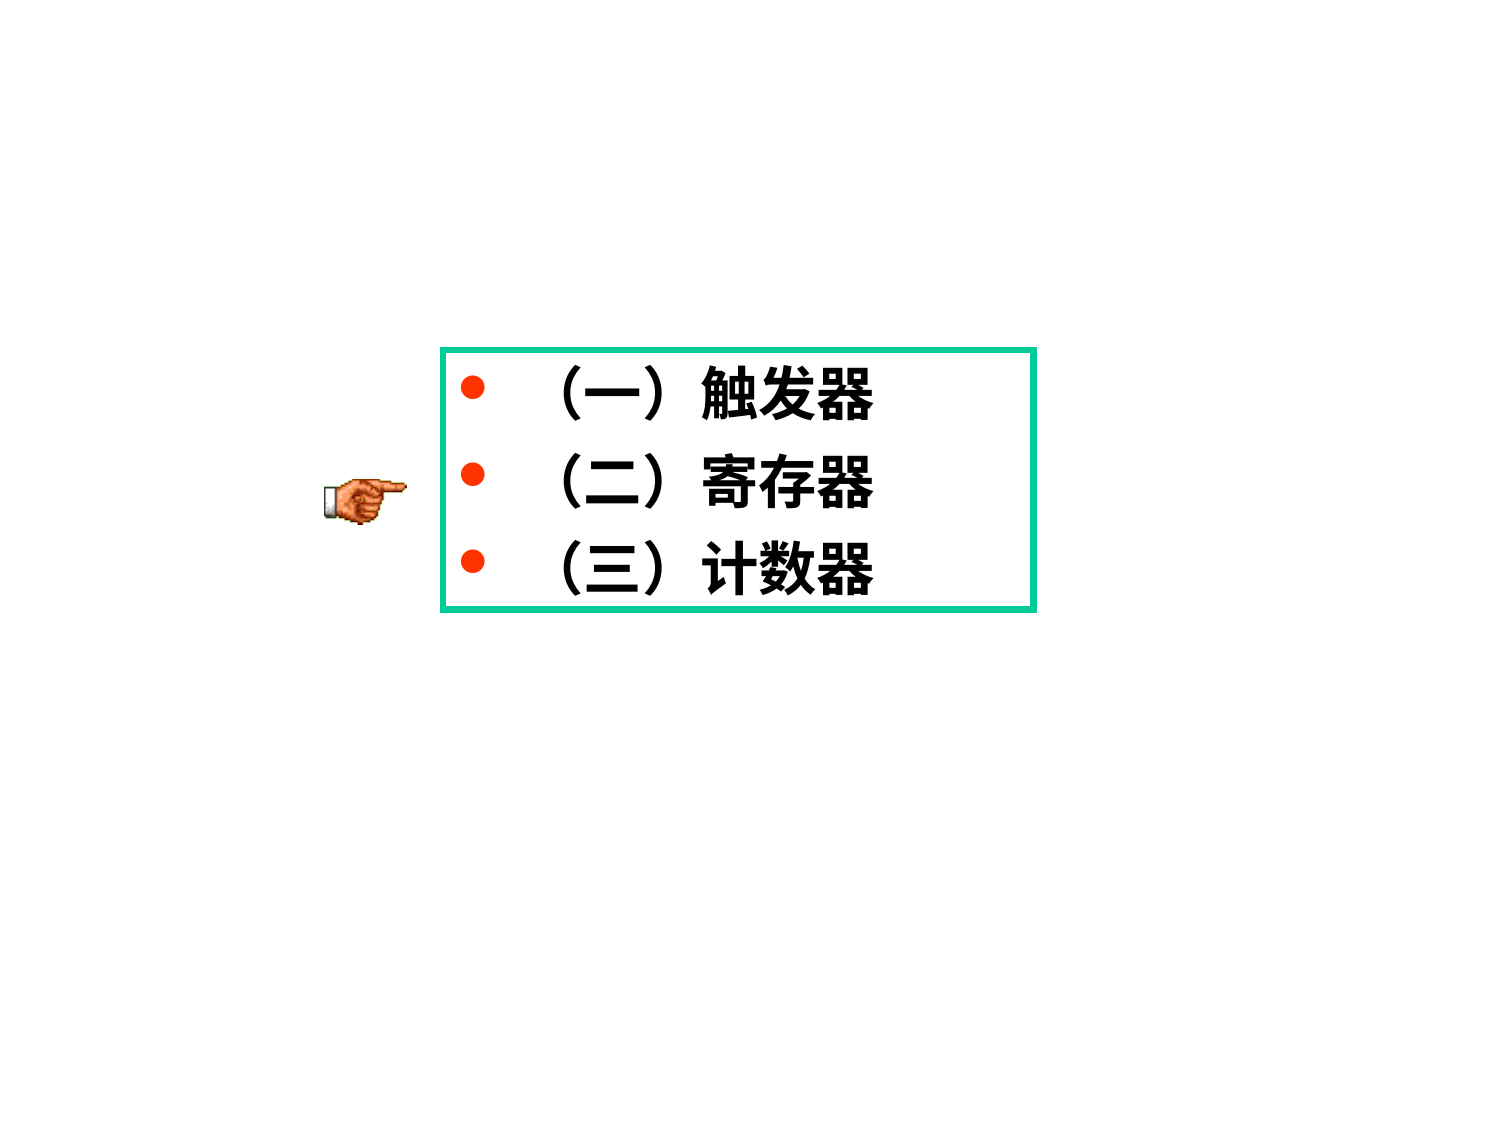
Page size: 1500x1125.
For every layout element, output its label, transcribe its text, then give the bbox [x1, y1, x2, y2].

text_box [324, 479, 407, 525]
text_box （一）触发器 （二）寄存器 （三）计数器 [442, 350, 1034, 610]
